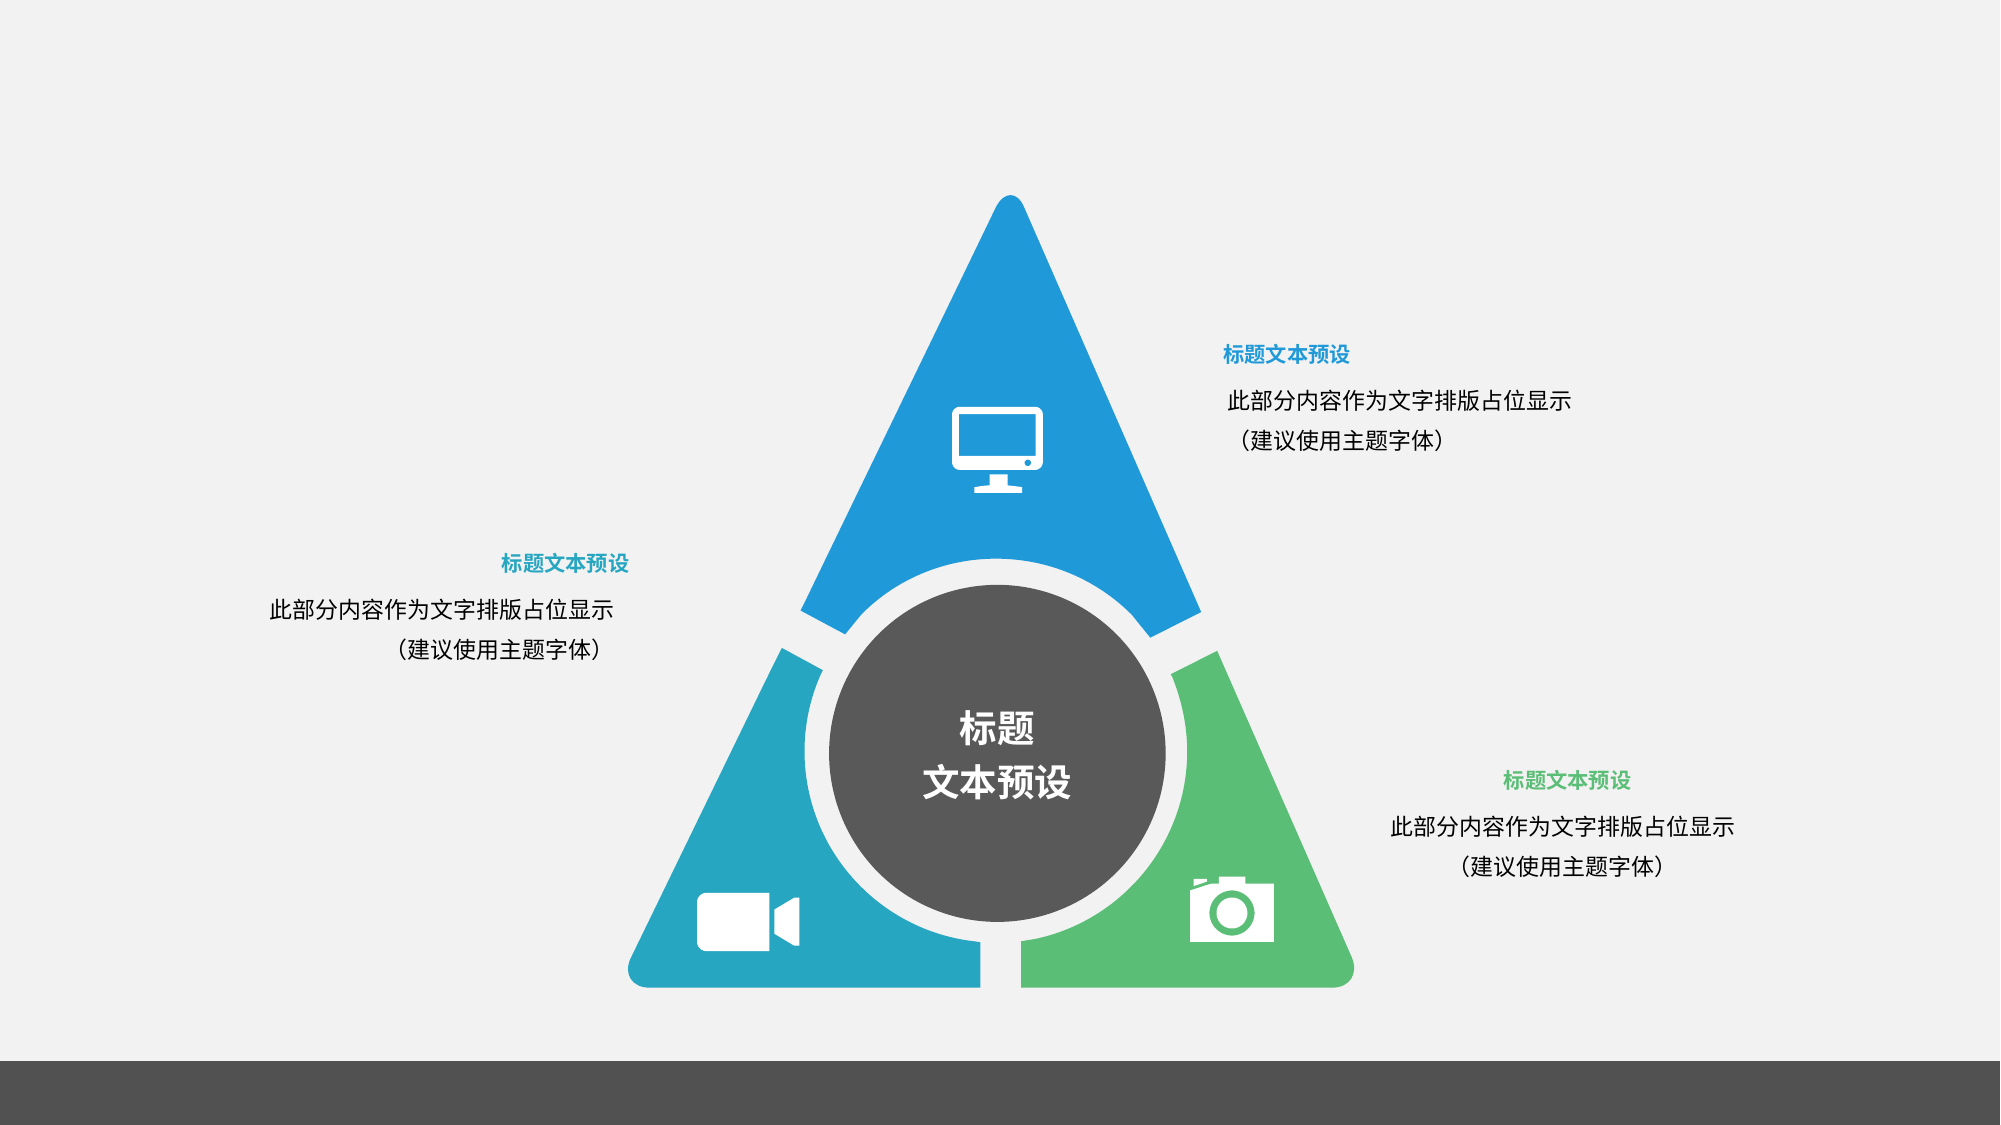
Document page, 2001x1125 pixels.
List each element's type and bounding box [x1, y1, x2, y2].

text_box [145, 195, 1941, 1000]
